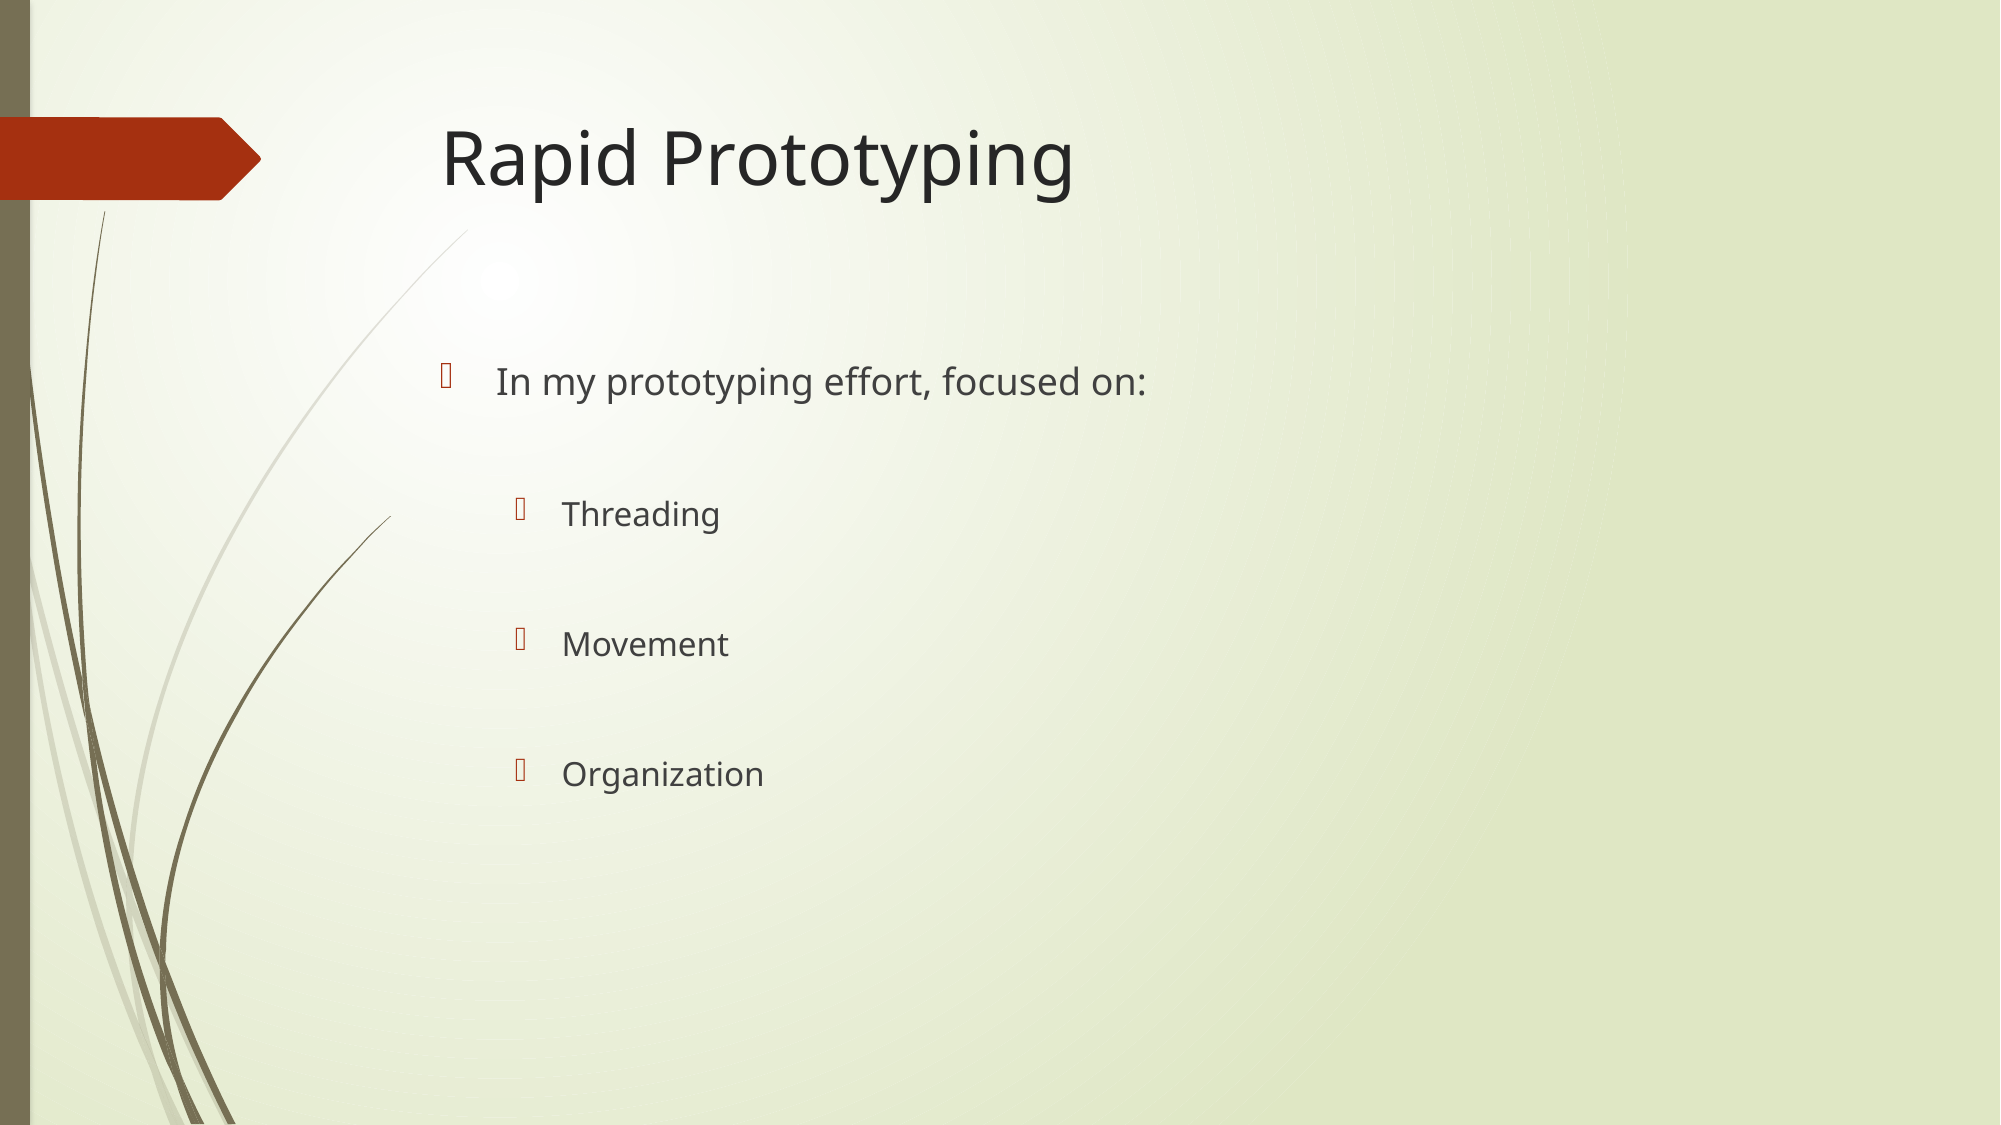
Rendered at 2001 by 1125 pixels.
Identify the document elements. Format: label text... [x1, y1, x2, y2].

title Rapid Prototyping [425, 102, 1888, 313]
list In my prototyping effort, focused on: Threading Movement Organization [424, 350, 1888, 970]
